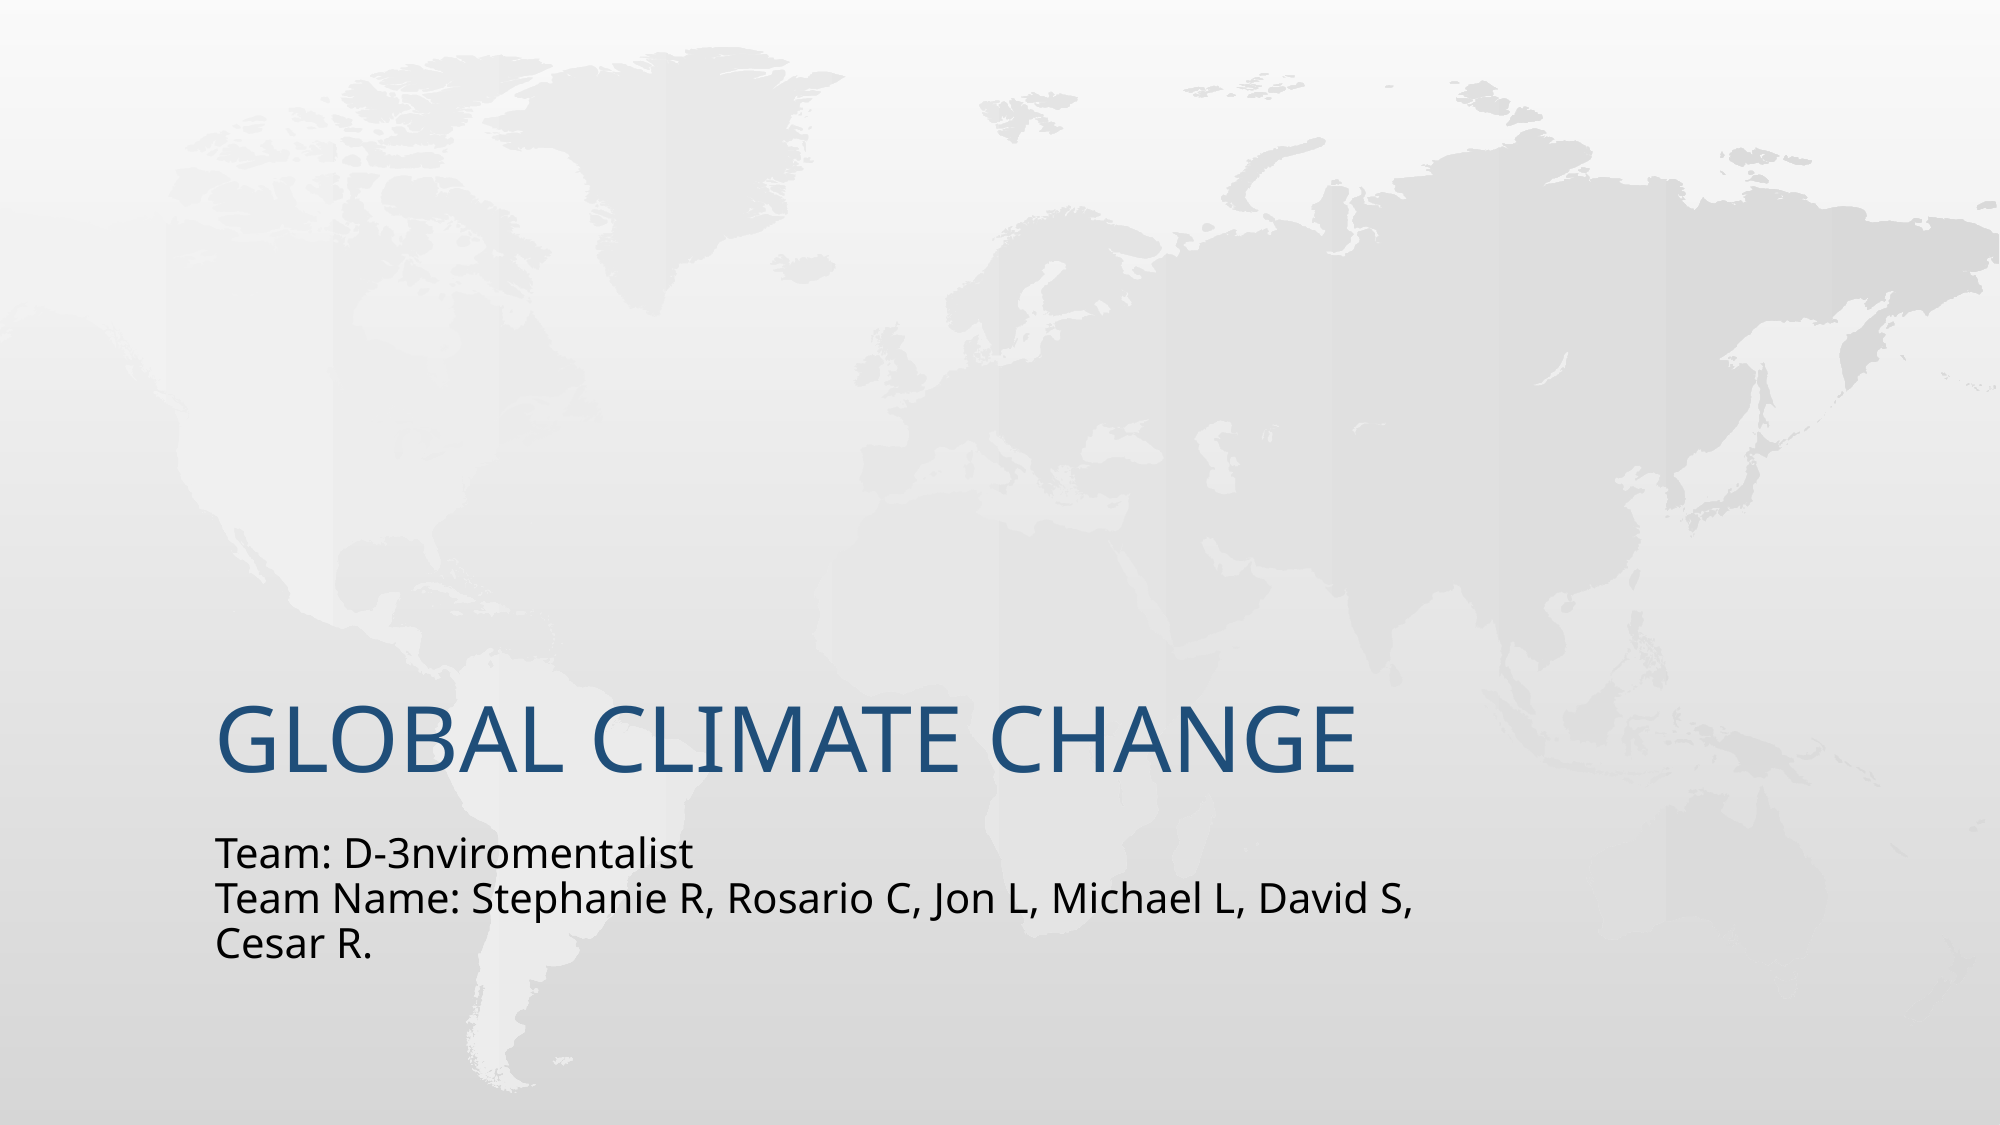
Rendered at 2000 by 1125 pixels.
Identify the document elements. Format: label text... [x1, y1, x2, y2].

title Global climate change [199, 299, 1800, 800]
subtitle Team: D-3nviromentalist Team Name: Stephanie R, Rosario C, Jon L, Michael L, David S, Cesar R. [199, 825, 1488, 1013]
